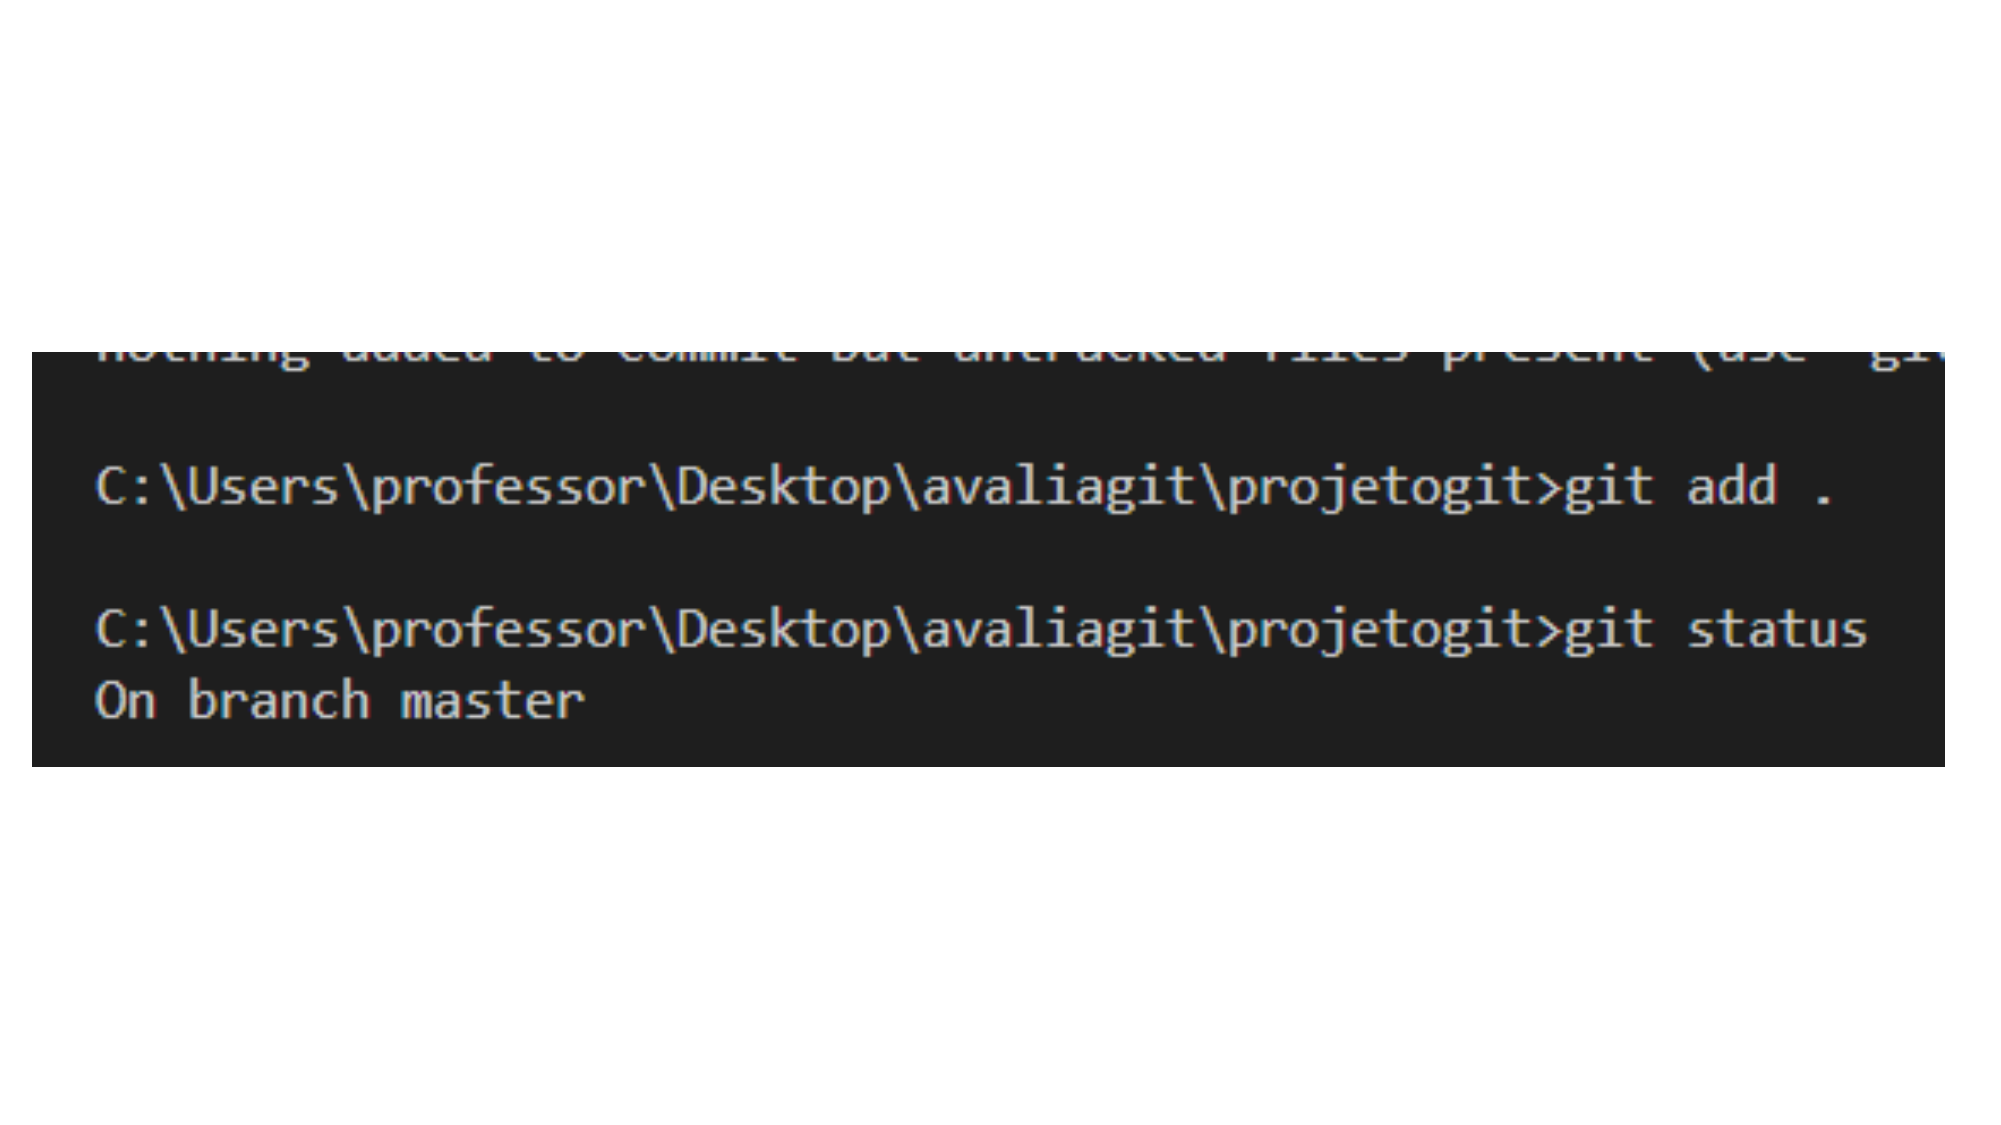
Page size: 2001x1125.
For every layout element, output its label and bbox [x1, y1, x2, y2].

picture [32, 352, 1945, 767]
